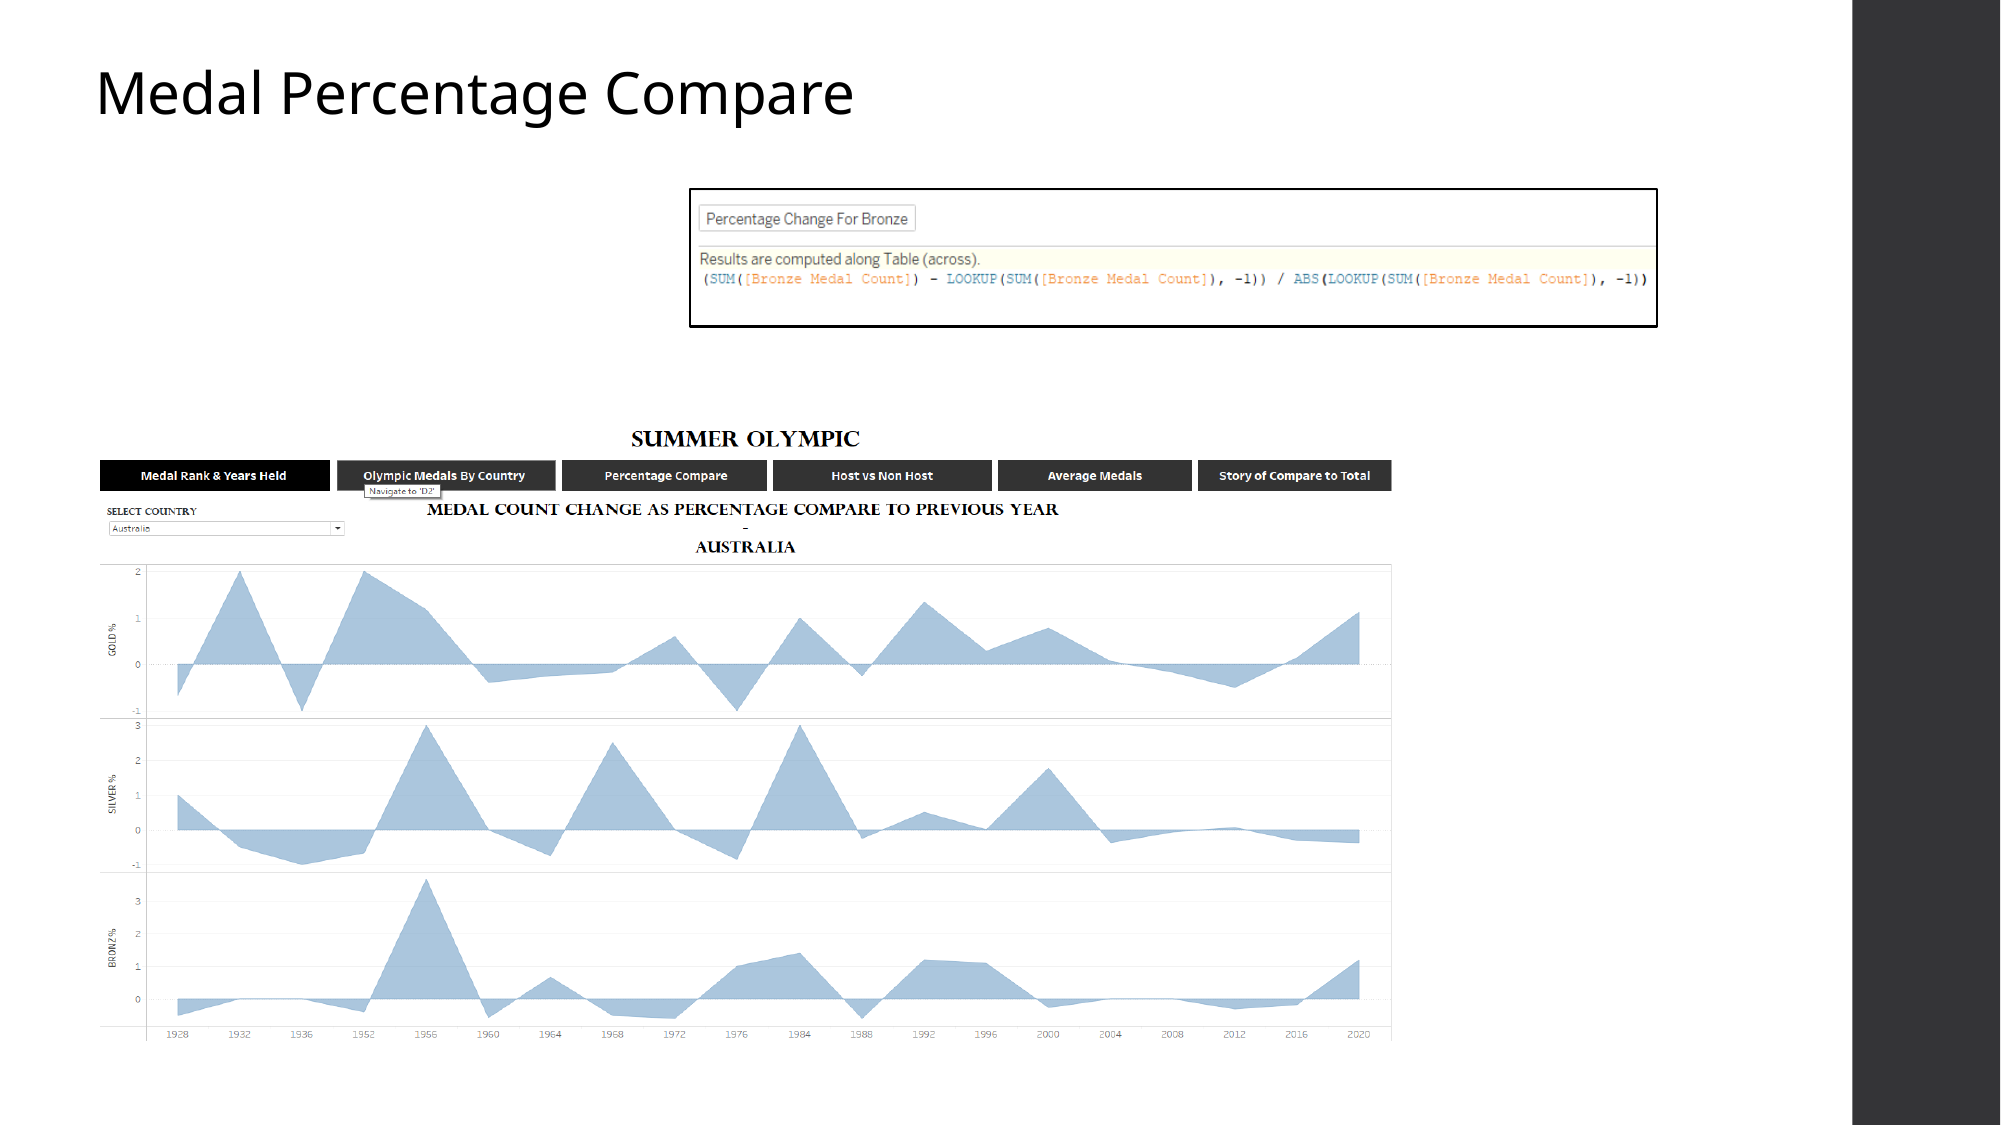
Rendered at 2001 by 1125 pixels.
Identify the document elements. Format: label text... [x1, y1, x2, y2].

text_box [19, 379, 1476, 1091]
text_box Medal Percentage Compare [80, 49, 1476, 134]
text_box [689, 188, 1658, 328]
